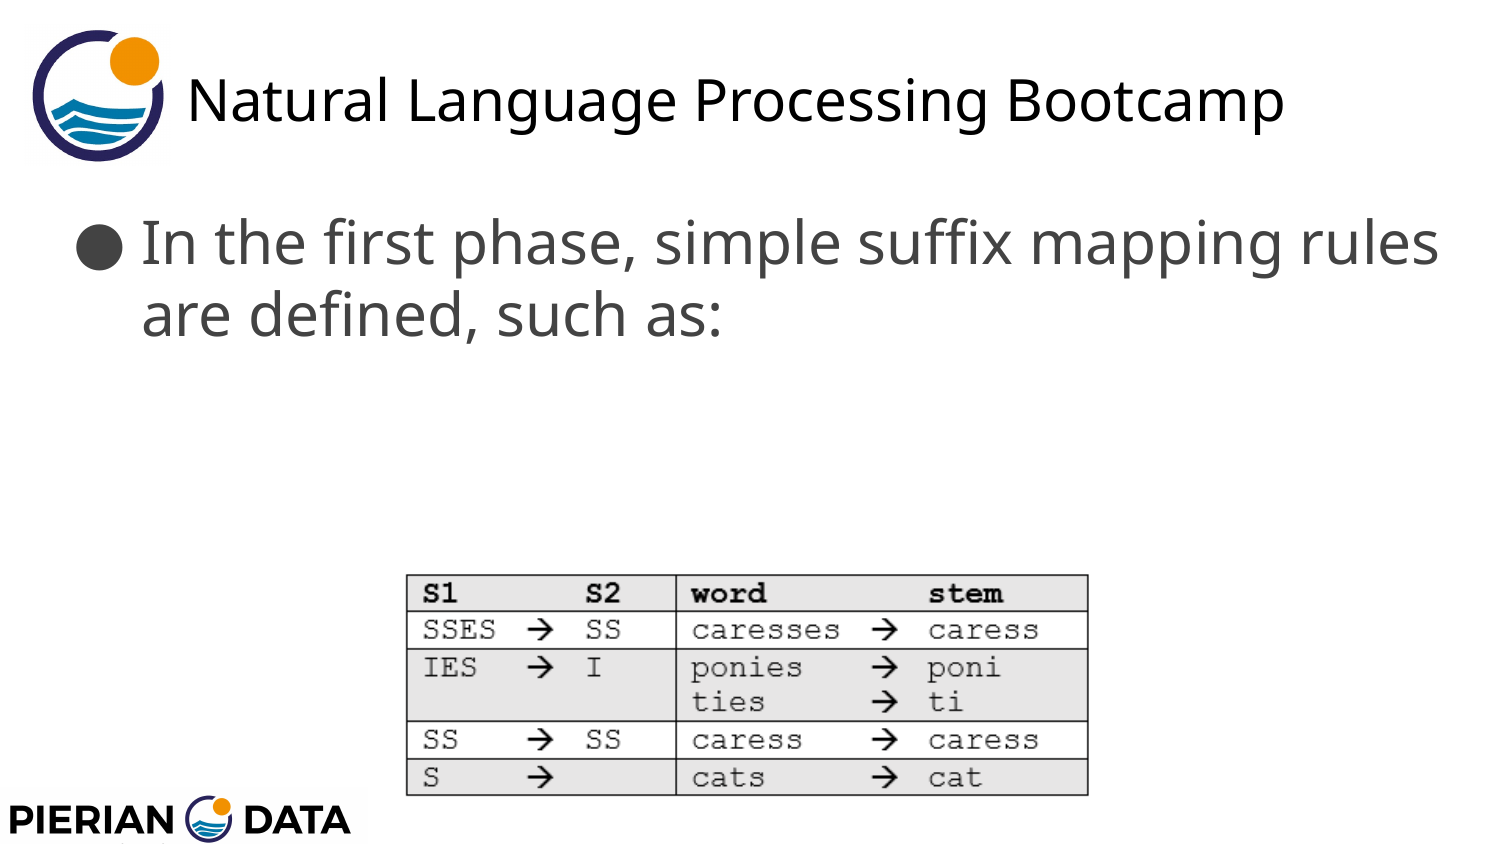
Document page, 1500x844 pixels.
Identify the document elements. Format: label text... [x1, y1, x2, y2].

picture [0, 787, 368, 844]
picture [24, 24, 172, 167]
list In the first phase, simple suffix mapping rules are defined, such as: [51, 189, 1476, 750]
picture [386, 551, 1114, 826]
title Natural Language Processing Bootcamp [176, 48, 1449, 143]
